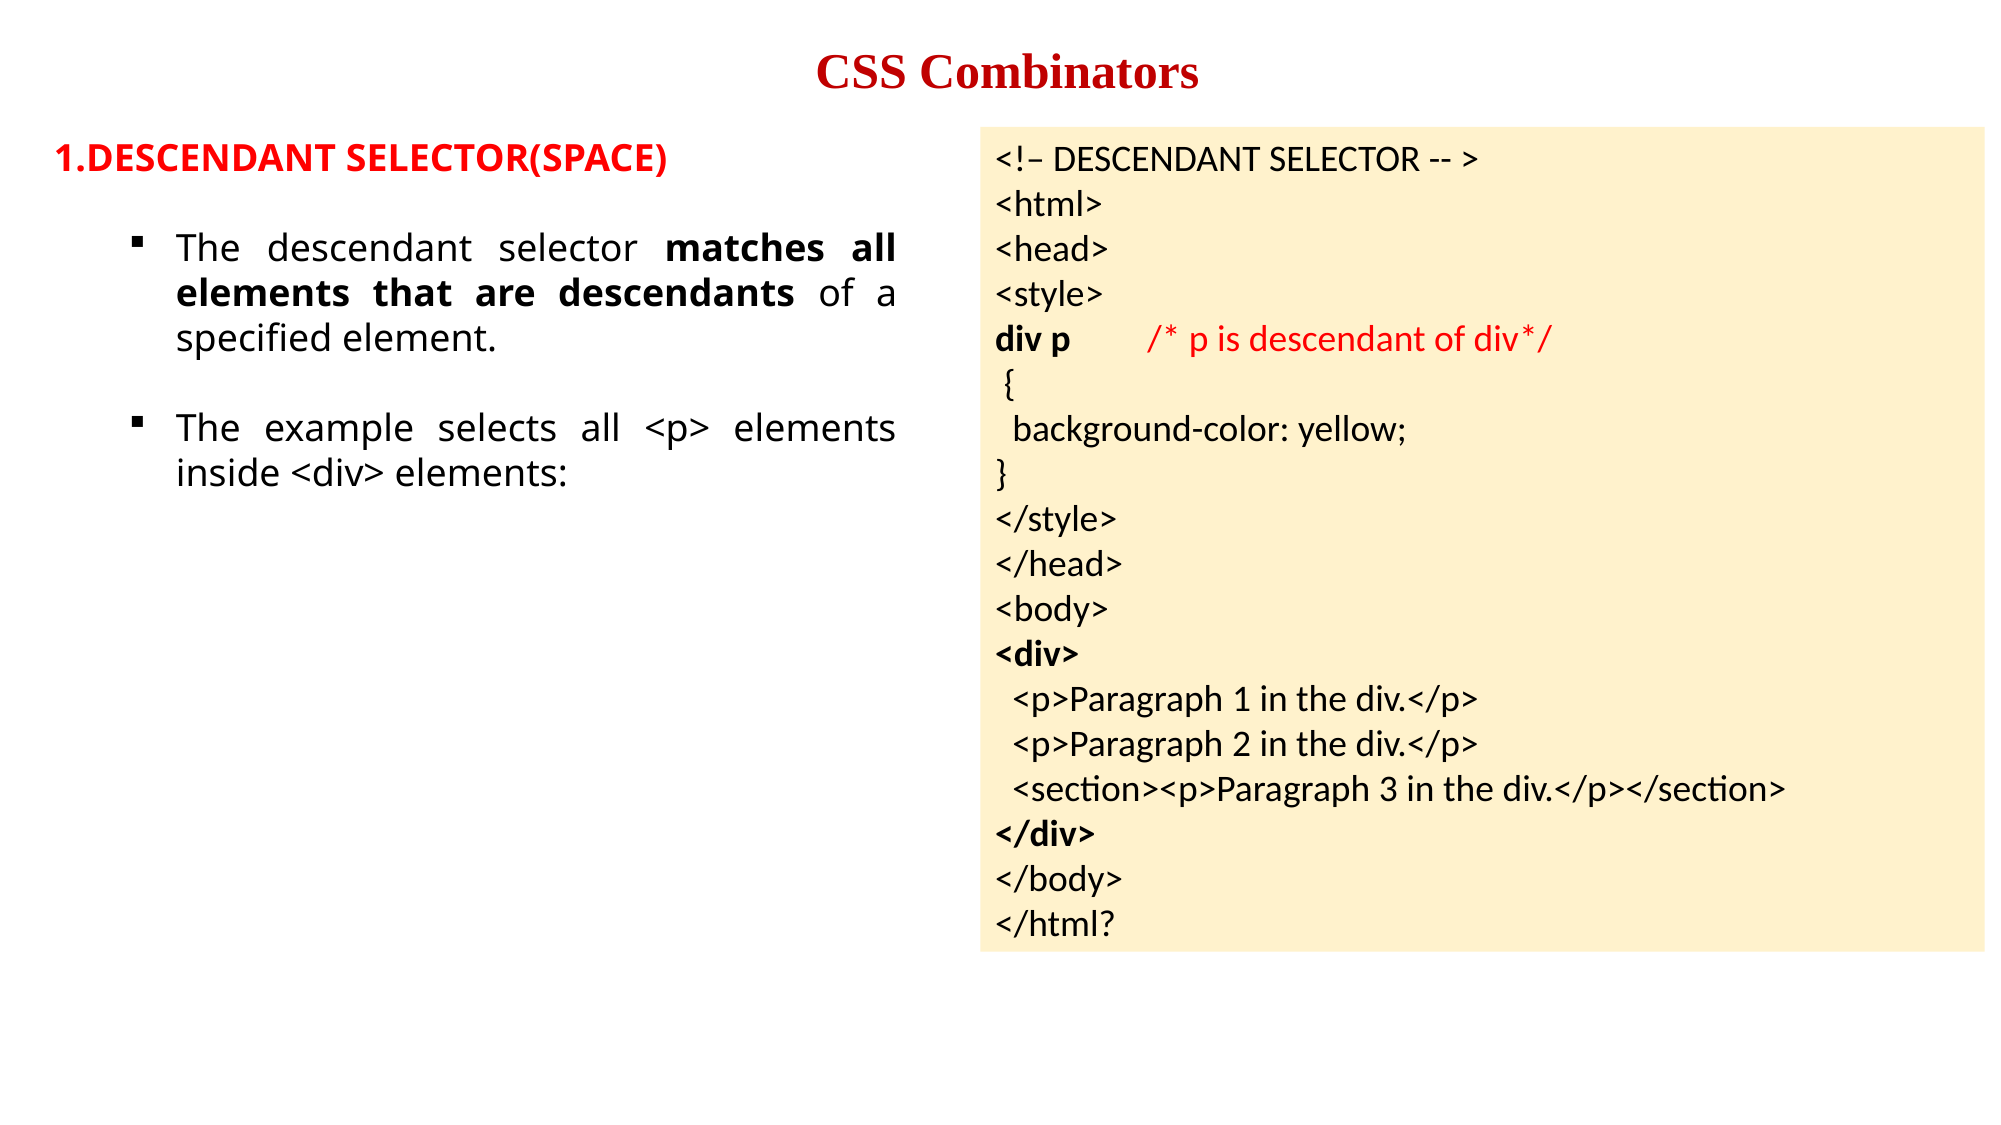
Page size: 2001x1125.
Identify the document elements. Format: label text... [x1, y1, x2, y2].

text_box 1.DESCENDANT SELECTOR(SPACE) The descendant selector matches all elements that are descendants of a specified element. The example selects all <p> elements inside <div> elements: [39, 126, 912, 502]
text_box <!– DESCENDANT SELECTOR -- > <html> <head> <style> div p /* p is descendant of div*/ { background-color: yellow; } </style> </head> <body> <div> <p>Paragraph 1 in the div.</p> <p>Paragraph 2 in the div.</p> <section><p>Paragraph 3 in the div.</p></section> </div> </body> </html? [980, 126, 1985, 952]
text_box CSS Combinators [52, 32, 1961, 106]
